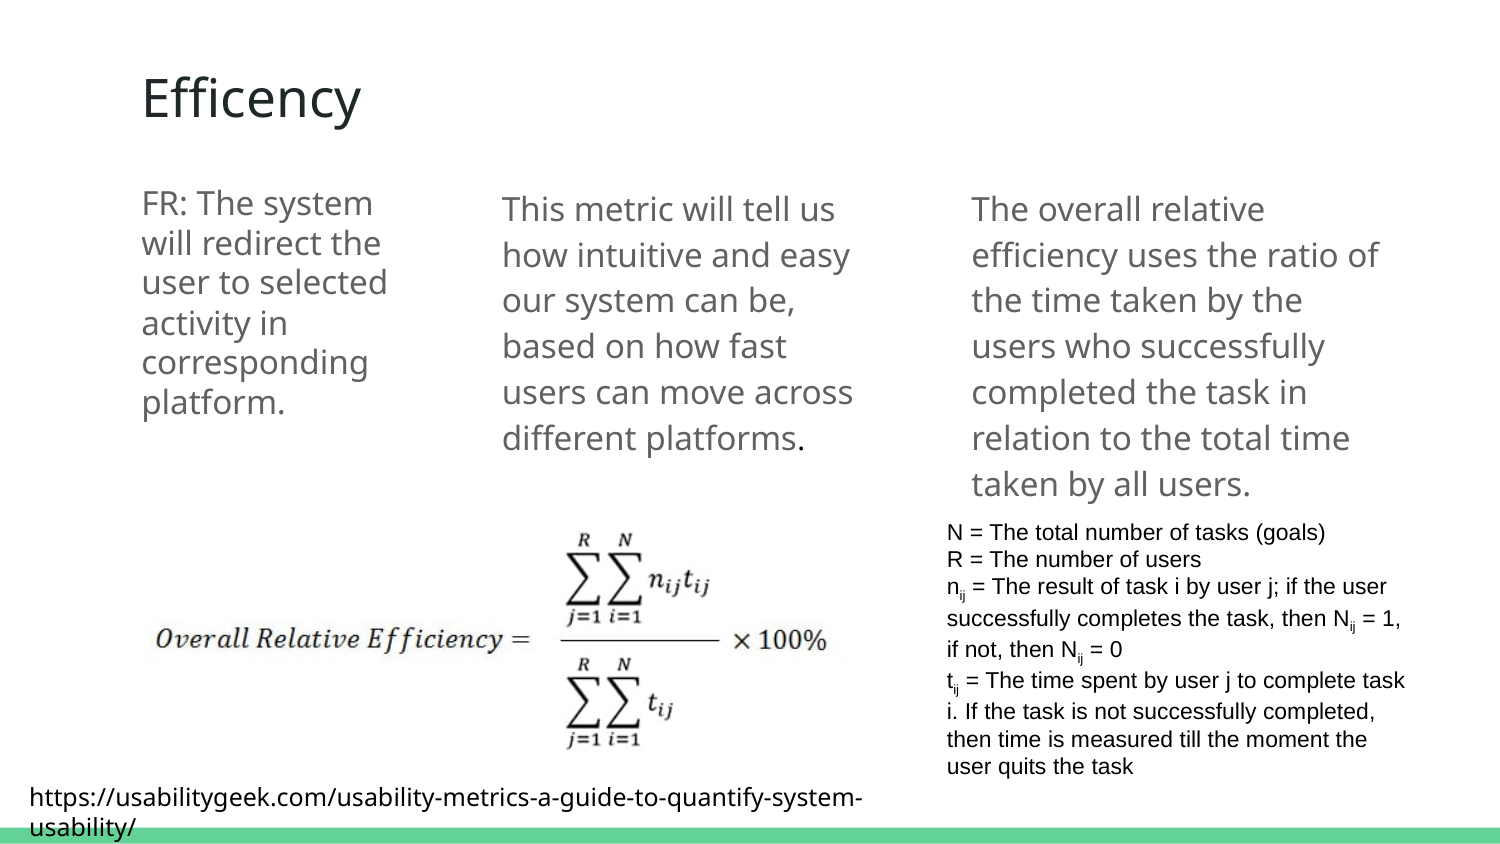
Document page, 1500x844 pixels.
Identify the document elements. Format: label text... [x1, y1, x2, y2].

text_box https://usabilitygeek.com/usability-metrics-a-guide-to-quantify-system-usability/ [14, 766, 932, 844]
picture [140, 520, 863, 764]
text_box This metric will tell us how intuitive and easy our system can be, based on how fast users can move across different platforms. [486, 166, 875, 473]
text_box N = The total number of tasks (goals) R = The number of users nij = The result of task i by user j; if the user successfully completes the task, then Nij = 1, if not, then Nij = 0 tij = The time spent by user j to complete task i. If the task is not successfully completed, then time is measured till the moment the user quits the task [931, 502, 1424, 795]
title Efficency [126, 49, 1500, 144]
text_box FR: The system will redirect the user to selected activity in corresponding platform. [126, 166, 406, 437]
list The overall relative efficiency uses the ratio of the time taken by the users who successfully completed the task in relation to the total time taken by all users. [956, 166, 1400, 502]
